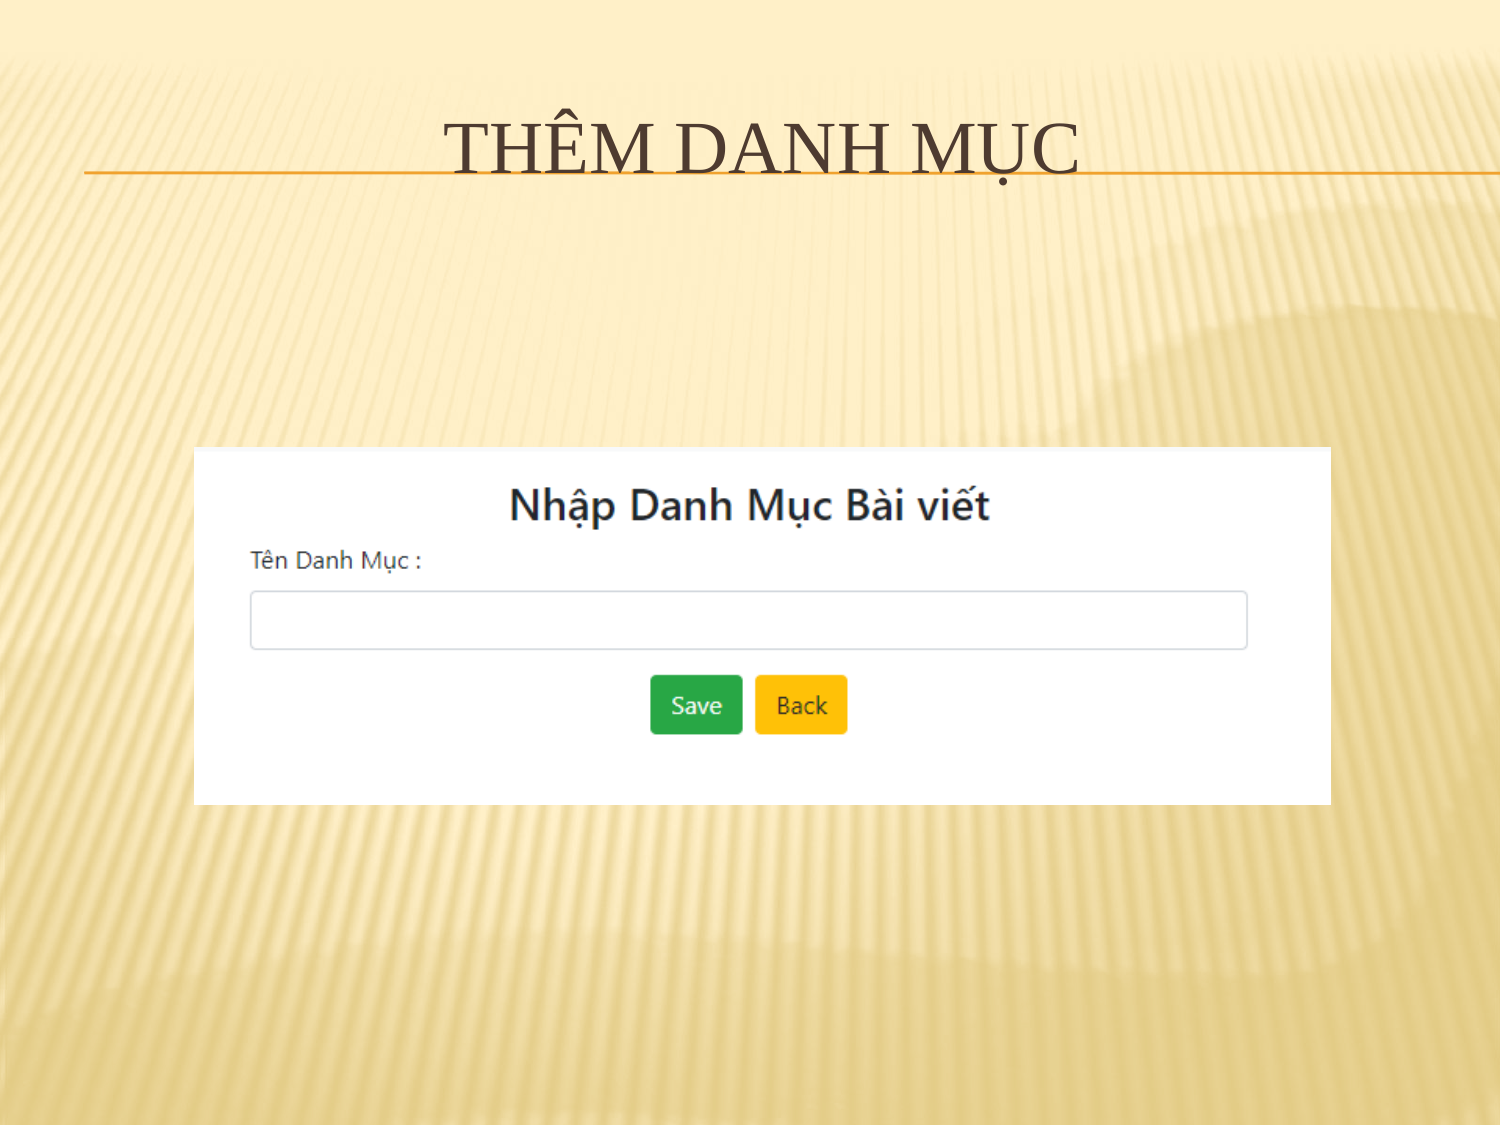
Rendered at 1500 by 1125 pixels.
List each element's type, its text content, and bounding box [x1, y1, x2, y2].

title Thêm danh mục [50, 75, 1475, 213]
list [194, 446, 1331, 806]
